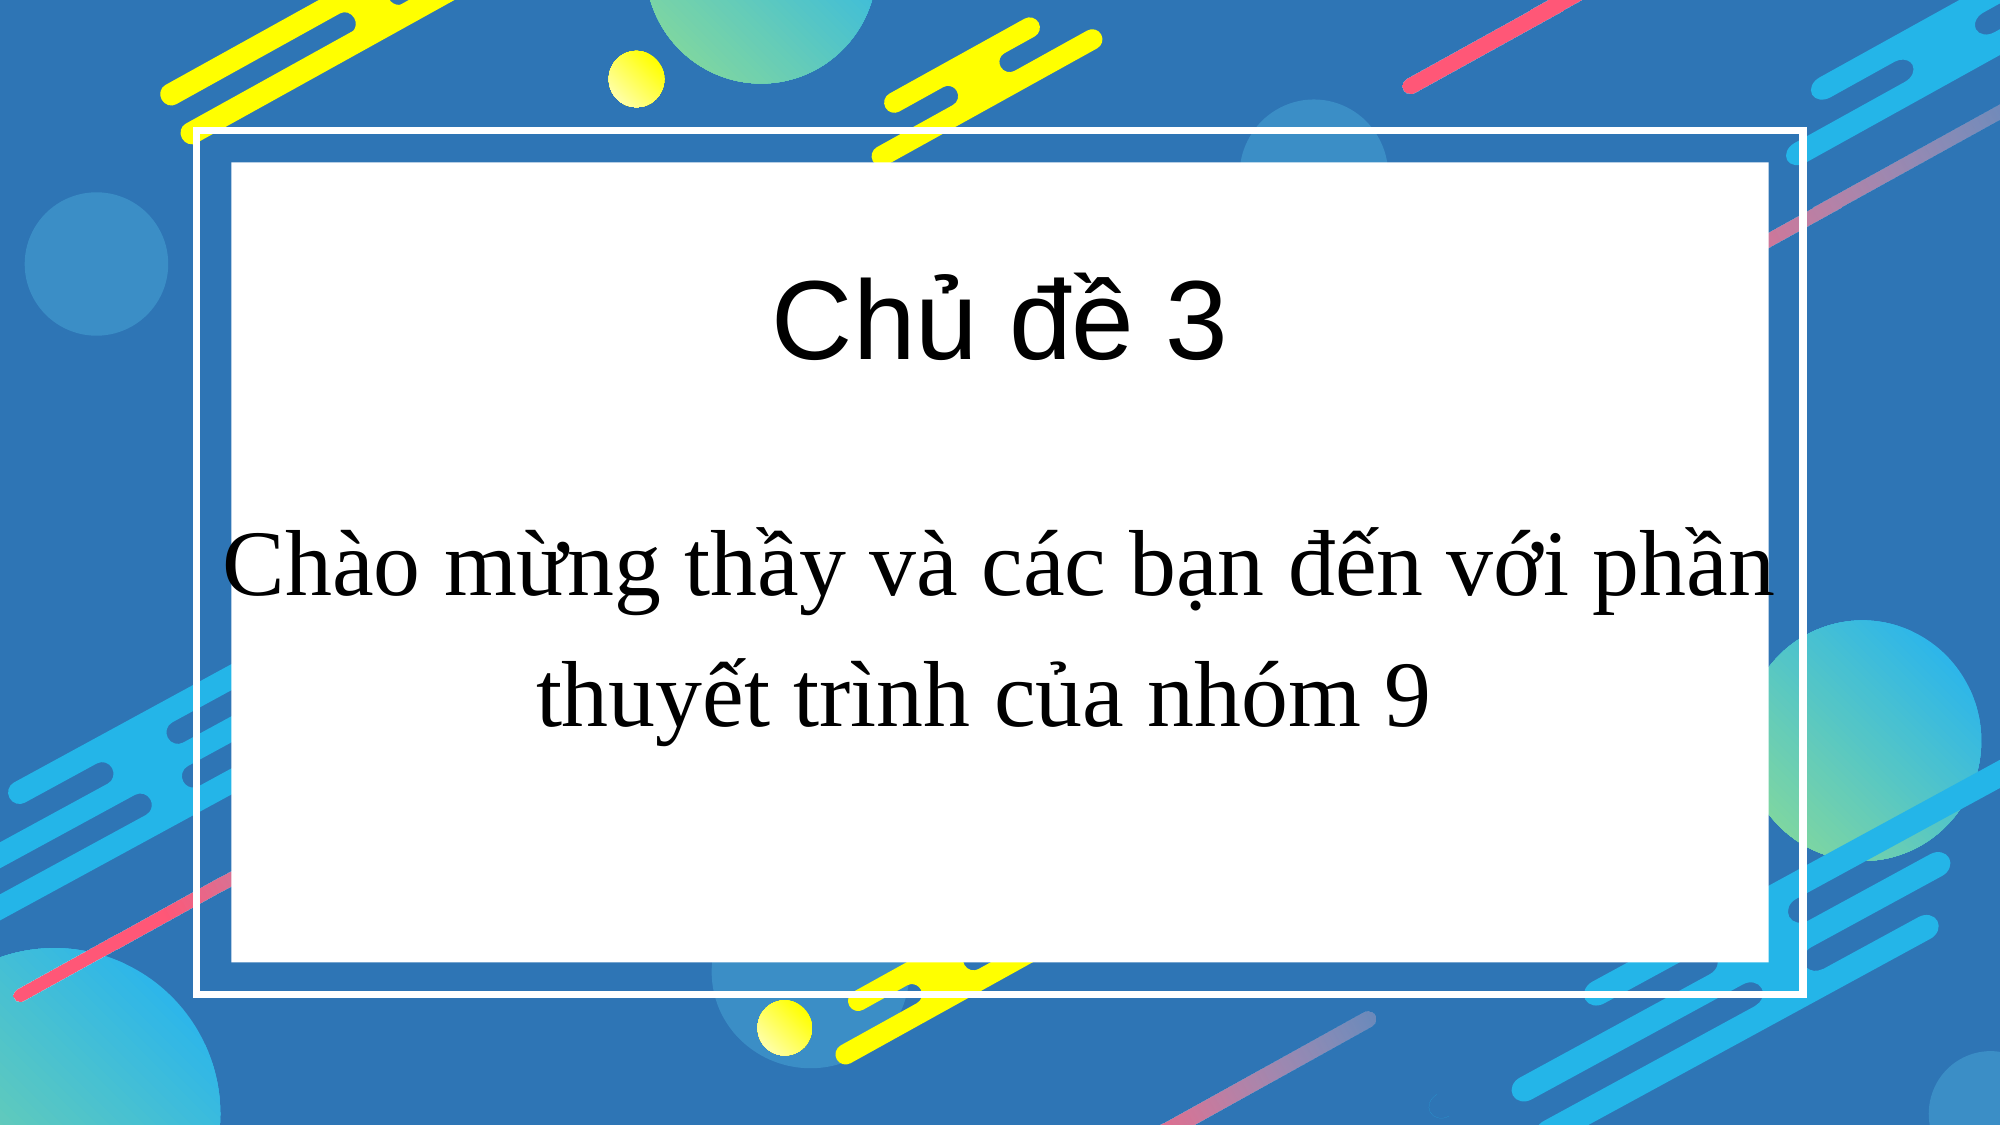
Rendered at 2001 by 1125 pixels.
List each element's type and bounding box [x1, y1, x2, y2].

text_box [0, 0, 2000, 1125]
text_box [196, 130, 1804, 995]
